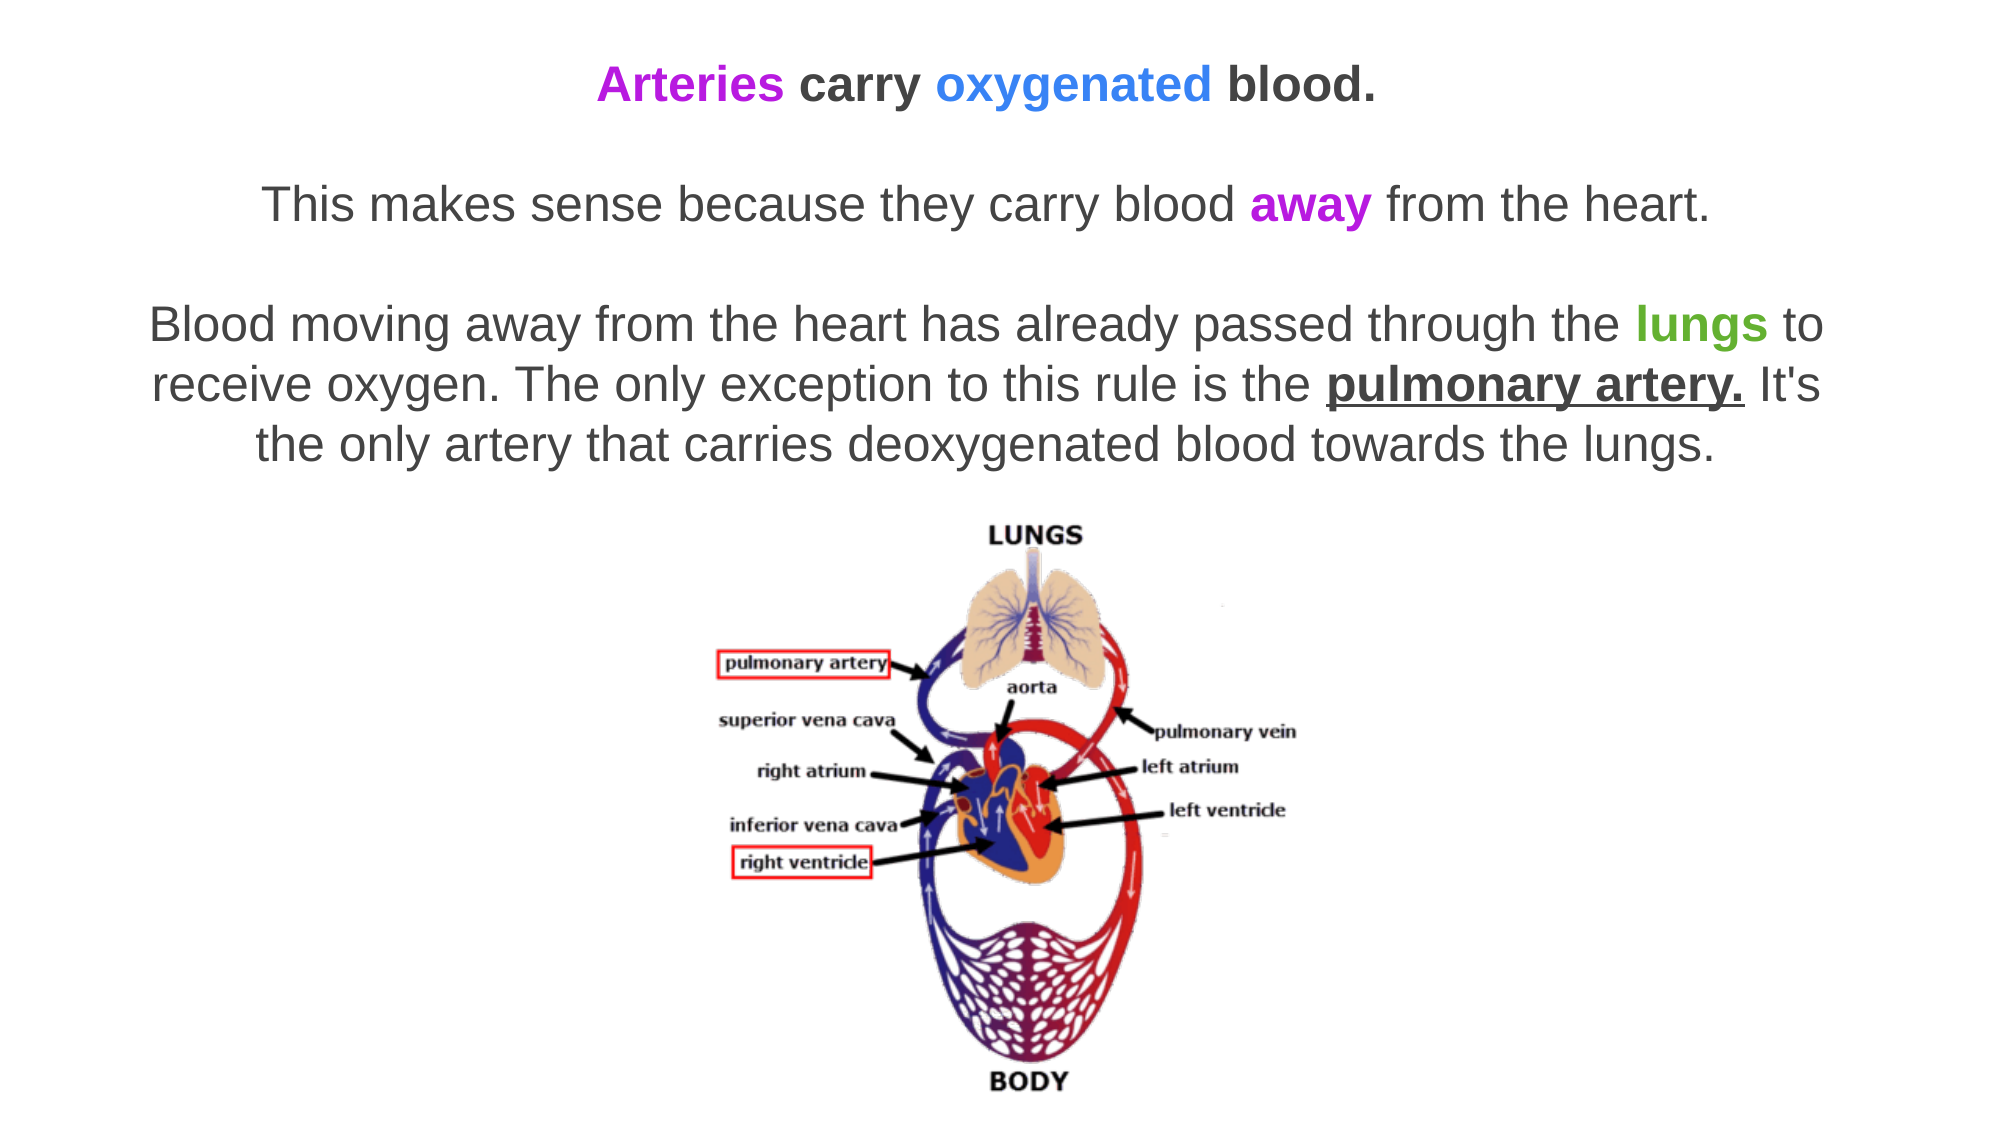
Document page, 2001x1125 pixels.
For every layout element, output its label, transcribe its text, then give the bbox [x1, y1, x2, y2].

text_box Arteries carry oxygenated blood. This makes sense because they carry blood away from the heart. Blood moving away from the heart has already passed through the lungs to receive oxygen. The only exception to this rule is the pulmonary artery. It's the only artery that carries deoxygenated blood towards the lungs. [99, 44, 1873, 479]
picture [702, 499, 1314, 1125]
